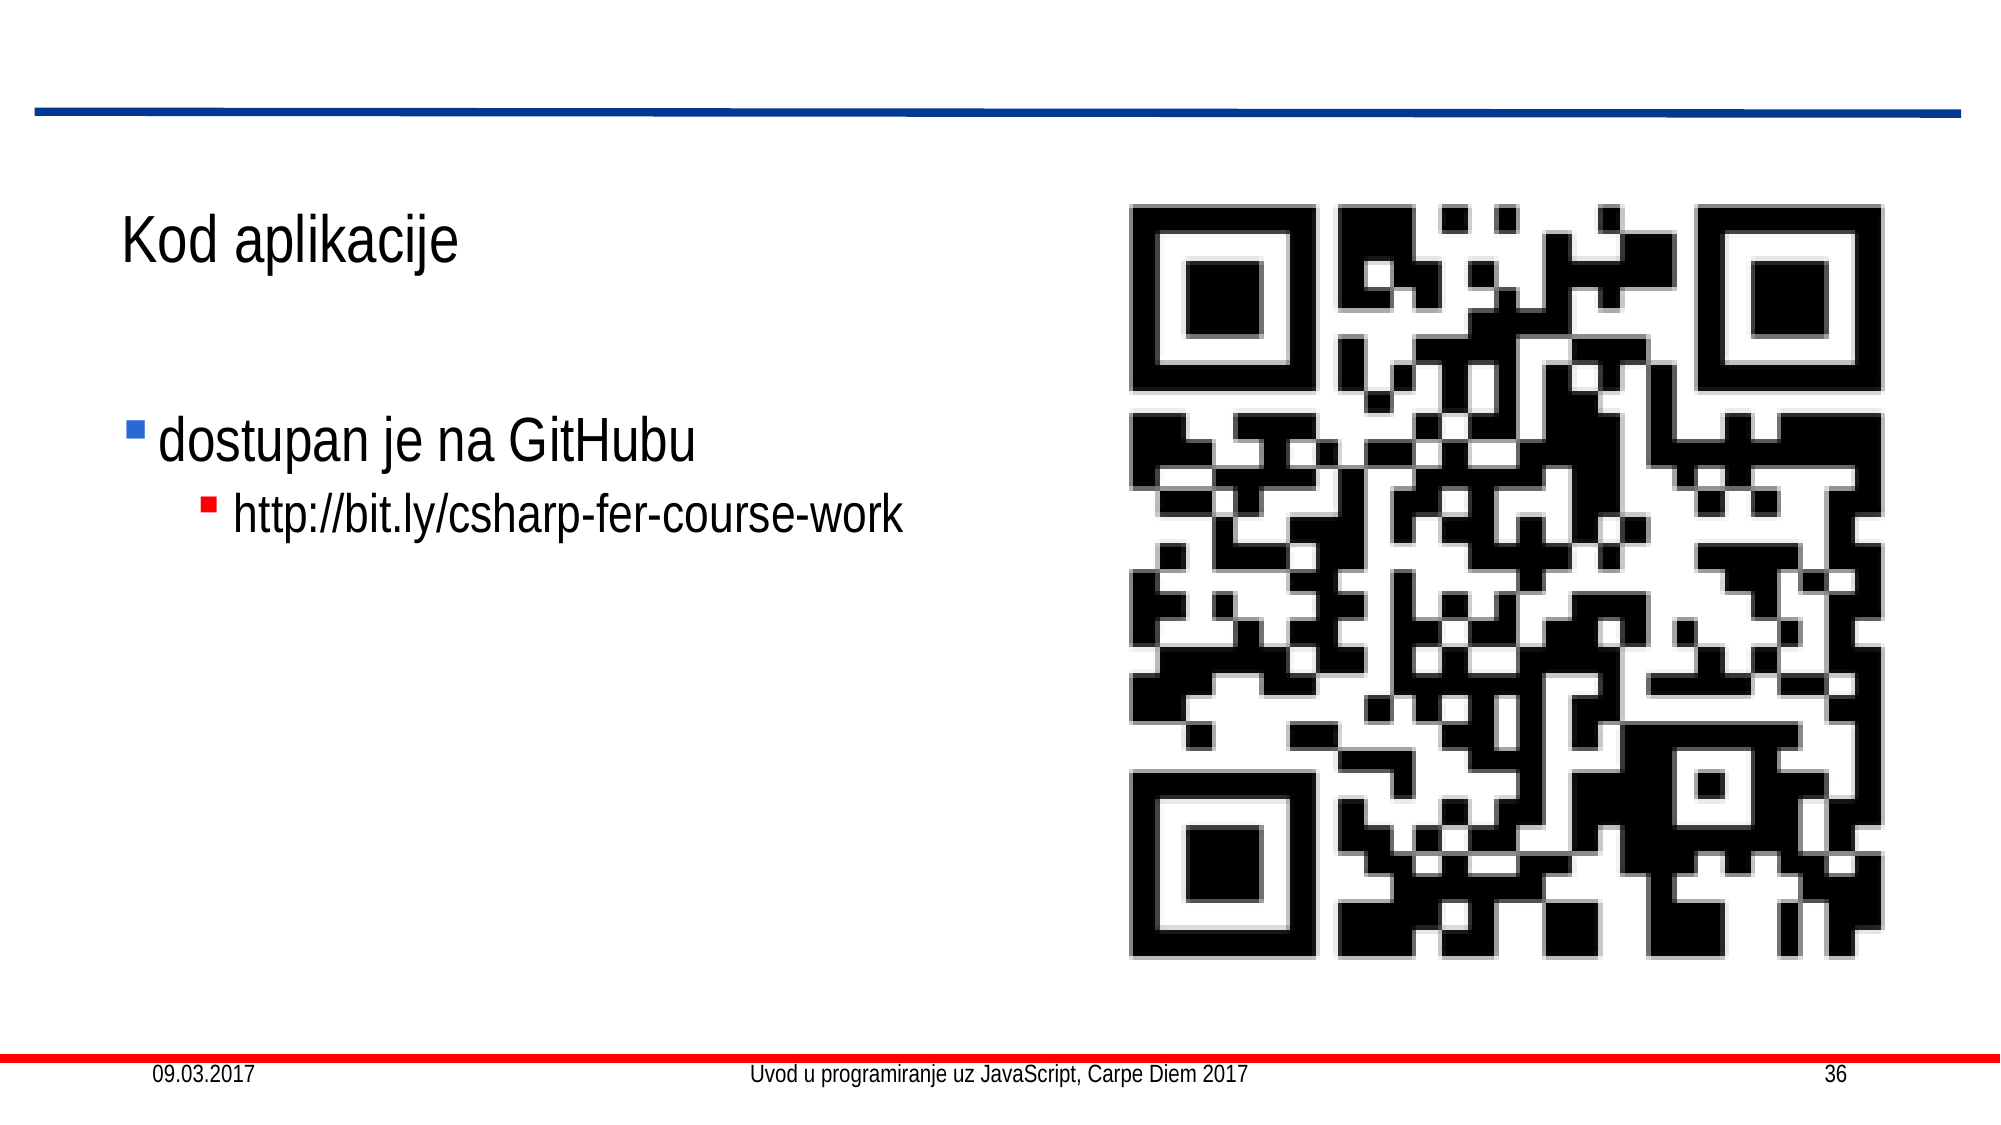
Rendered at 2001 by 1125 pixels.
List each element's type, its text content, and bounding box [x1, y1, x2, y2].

slide_number 36 [1412, 1043, 1863, 1103]
title Kod aplikacije [106, 103, 948, 379]
footer Uvod u programiranje uz JavaScript, Carpe Diem 2017 [662, 1042, 1338, 1103]
picture [1047, 121, 1951, 1043]
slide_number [137, 1042, 588, 1103]
list dostupan je na GitHubu http://bit.ly/csharp-fer-course-work [106, 399, 948, 1021]
